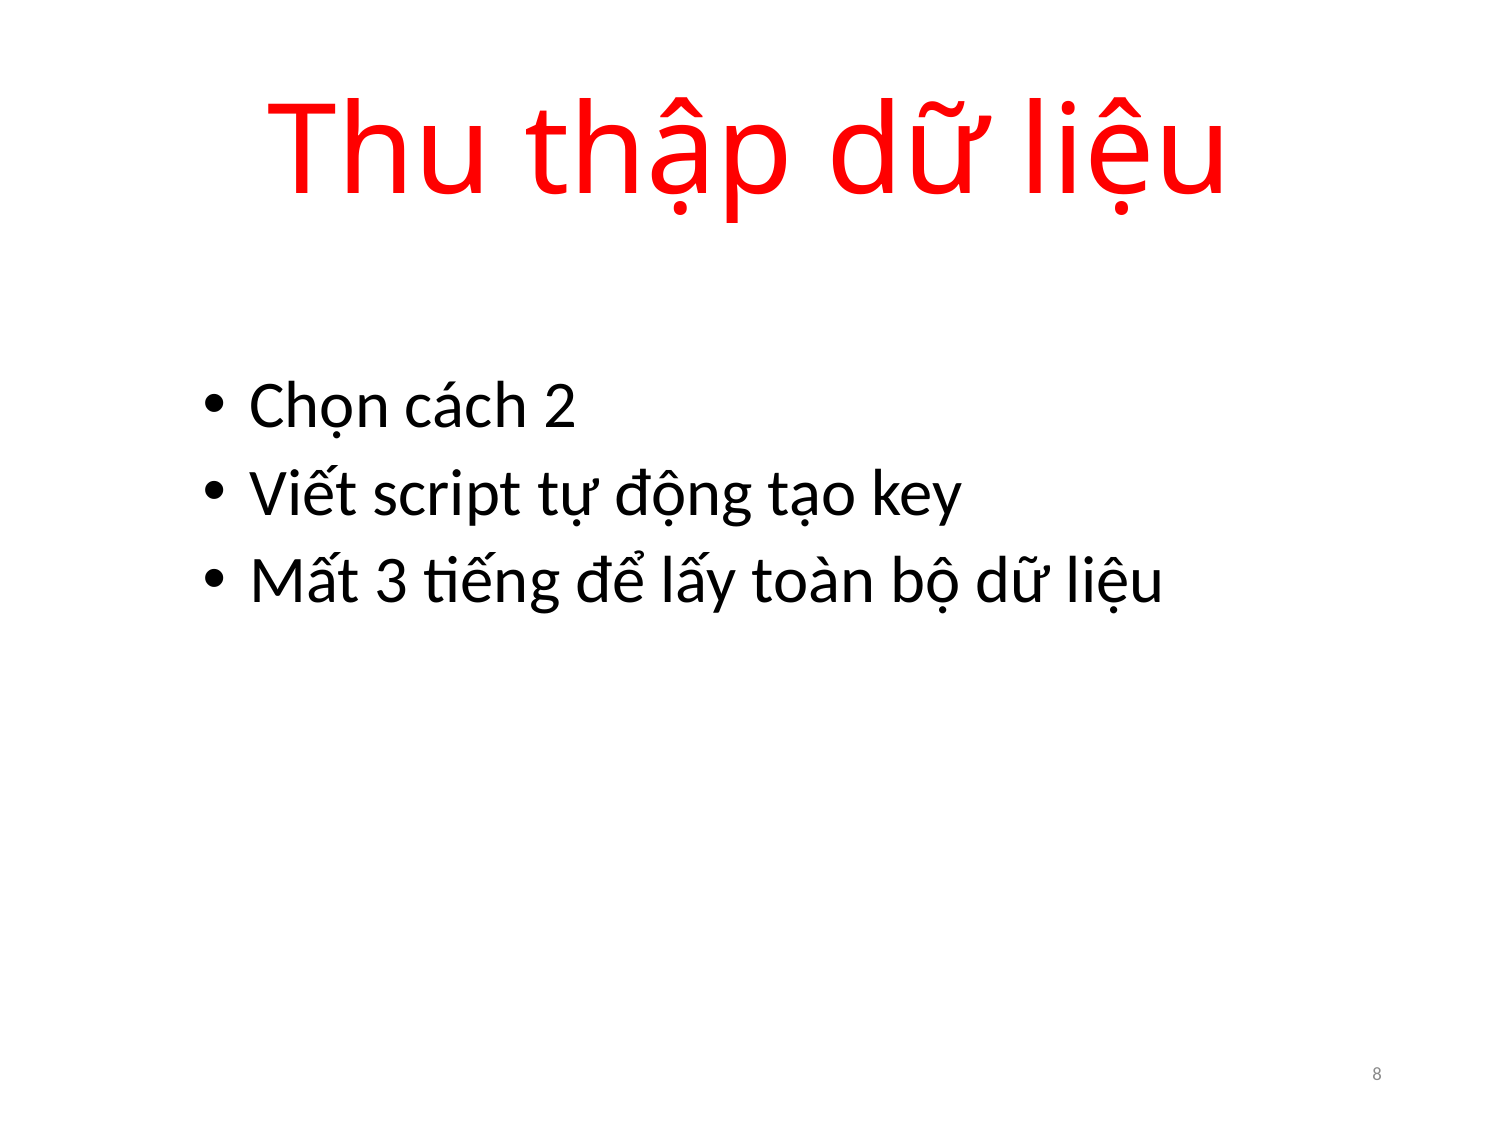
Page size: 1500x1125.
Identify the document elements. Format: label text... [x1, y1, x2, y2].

slide_number 8 [1059, 1042, 1397, 1103]
title Thu thập dữ liệu [187, 62, 1313, 229]
subtitle Chọn cách 2 Viết script tự động tạo key Mất 3 tiếng để lấy toàn bộ dữ liệu [187, 362, 1313, 938]
